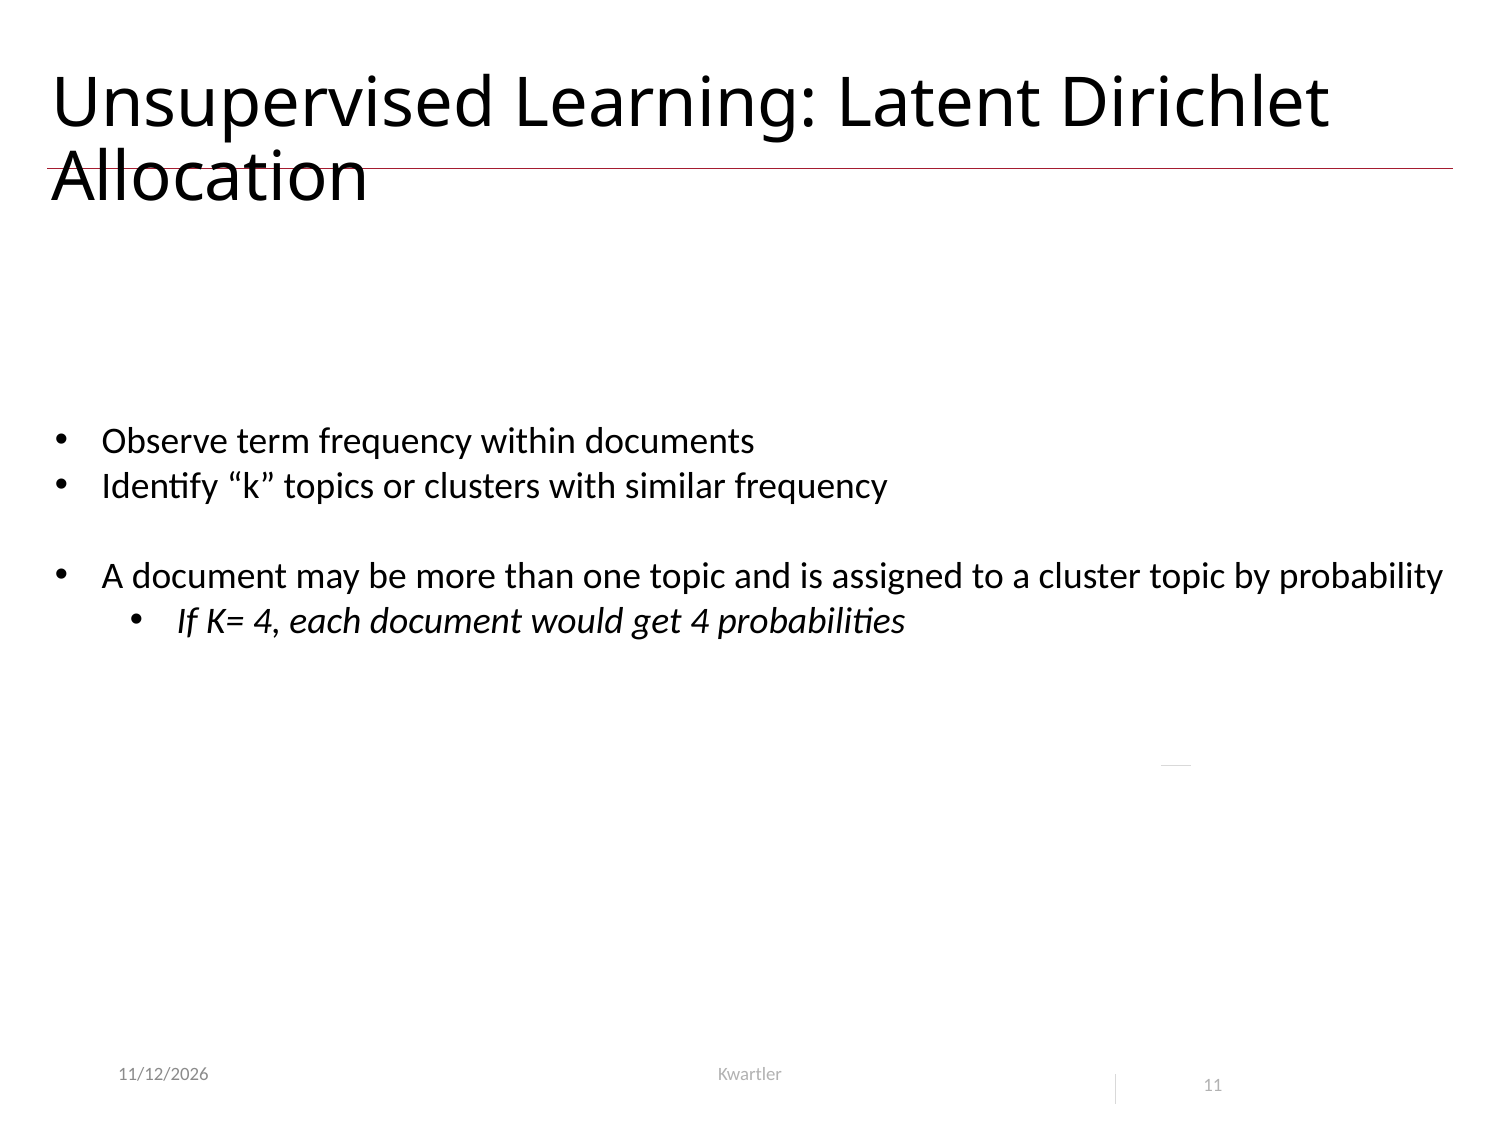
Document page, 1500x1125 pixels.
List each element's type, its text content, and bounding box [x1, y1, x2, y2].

title Unsupervised Learning: Latent Dirichlet Allocation [36, 59, 1500, 157]
footer Kwartler [496, 1042, 1004, 1103]
slide_number 11 [1188, 1042, 1330, 1103]
text_box Observe term frequency within documents Identify “k” topics or clusters with similar frequency A document may be more than one topic and is assigned to a cluster topic by probability If K= 4, each document would get 4 probabilities [39, 409, 1460, 649]
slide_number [103, 1042, 441, 1103]
